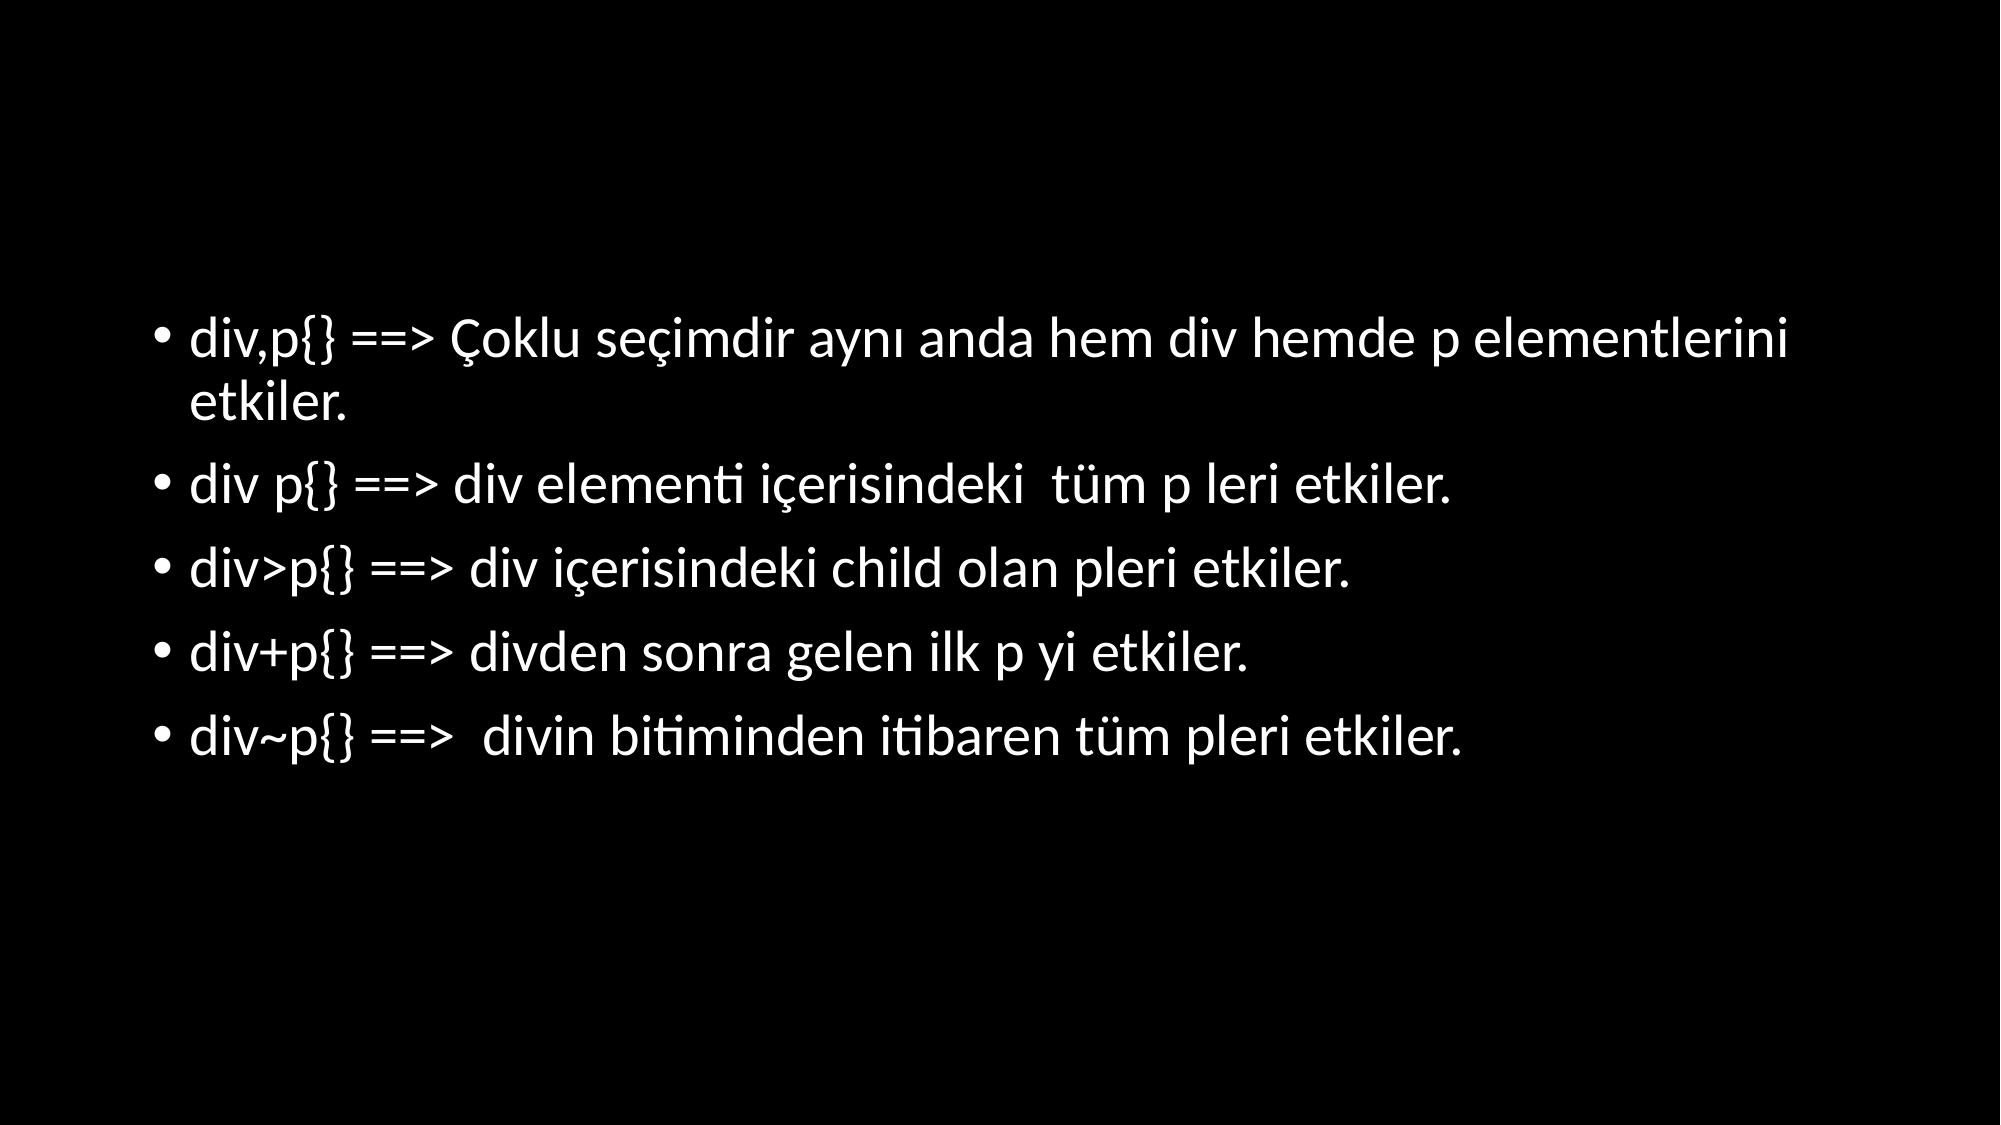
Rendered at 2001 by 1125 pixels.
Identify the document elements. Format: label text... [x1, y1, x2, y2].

list div,p{} ==> Çoklu seçimdir aynı anda hem div hemde p elementlerini etkiler. div p{} ==> div elementi içerisindeki tüm p leri etkiler. div>p{} ==> div içerisindeki child olan pleri etkiler. div+p{} ==> divden sonra gelen ilk p yi etkiler. div~p{} ==> divin bitiminden itibaren tüm pleri etkiler. [137, 299, 1863, 1014]
